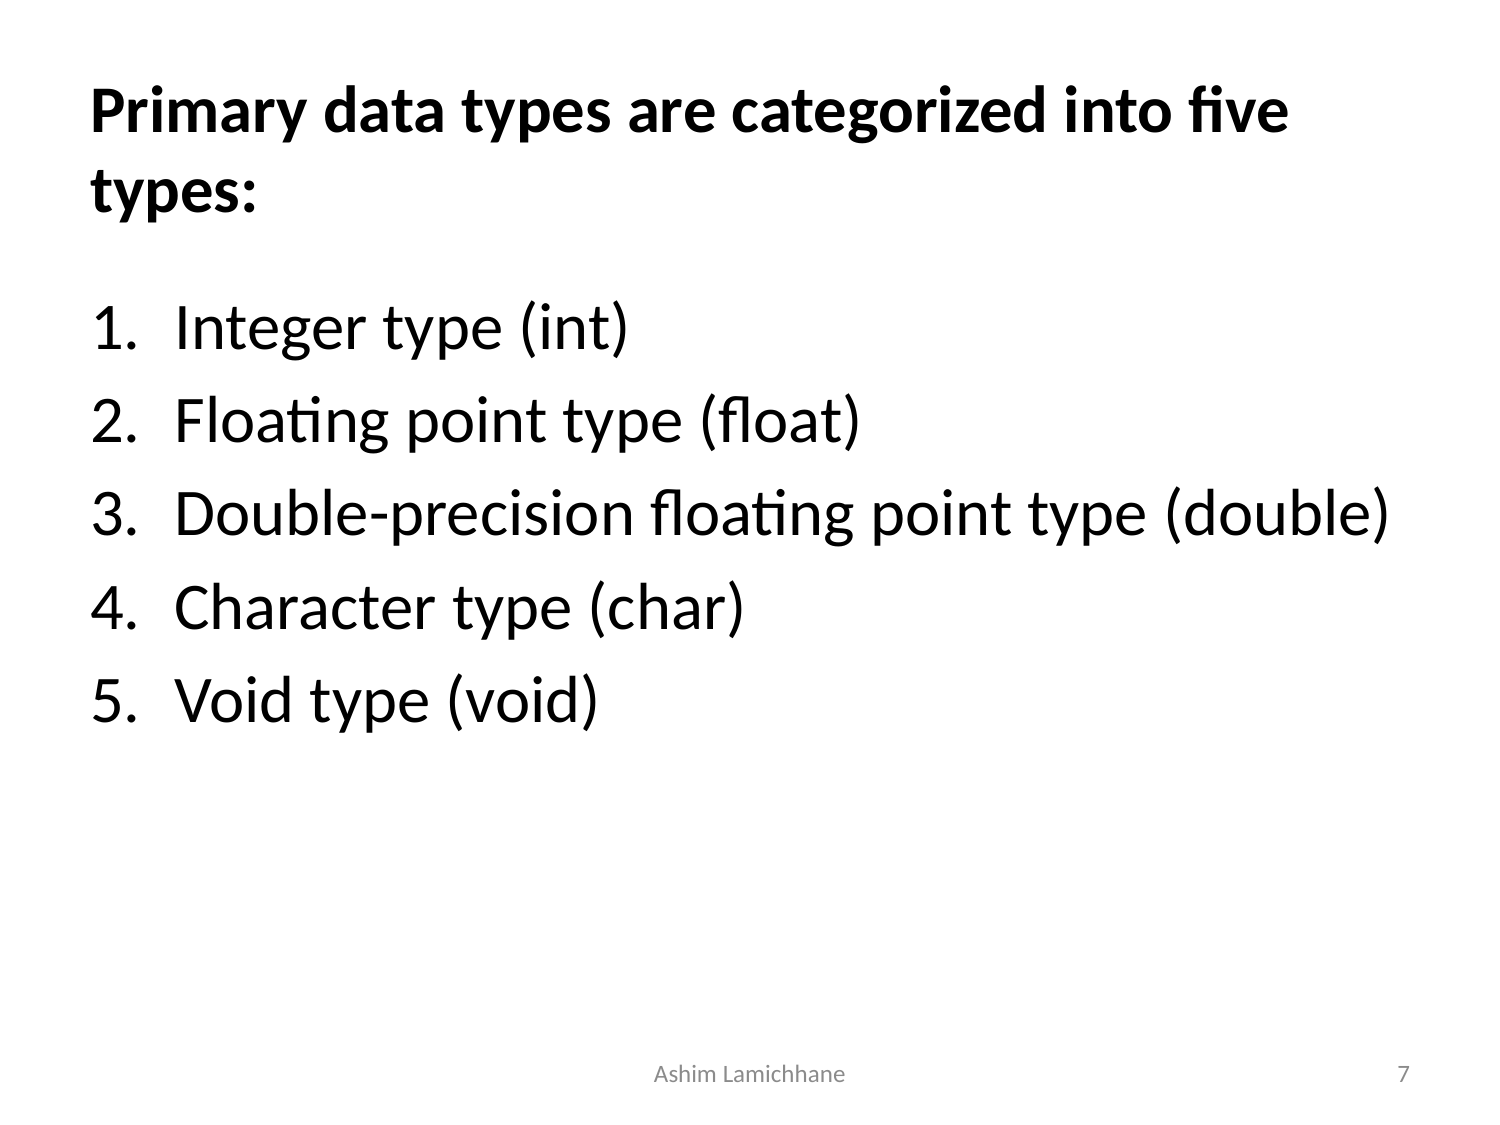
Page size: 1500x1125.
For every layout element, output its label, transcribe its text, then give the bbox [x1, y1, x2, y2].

footer Ashim Lamichhane [512, 1042, 988, 1103]
slide_number 7 [1074, 1042, 1425, 1103]
list Integer type (int) Floating point type (float) Double-precision floating point type (double) Character type (char) Void type (void) [75, 275, 1425, 1025]
title Primary data types are categorized into five types: [75, 75, 1425, 218]
